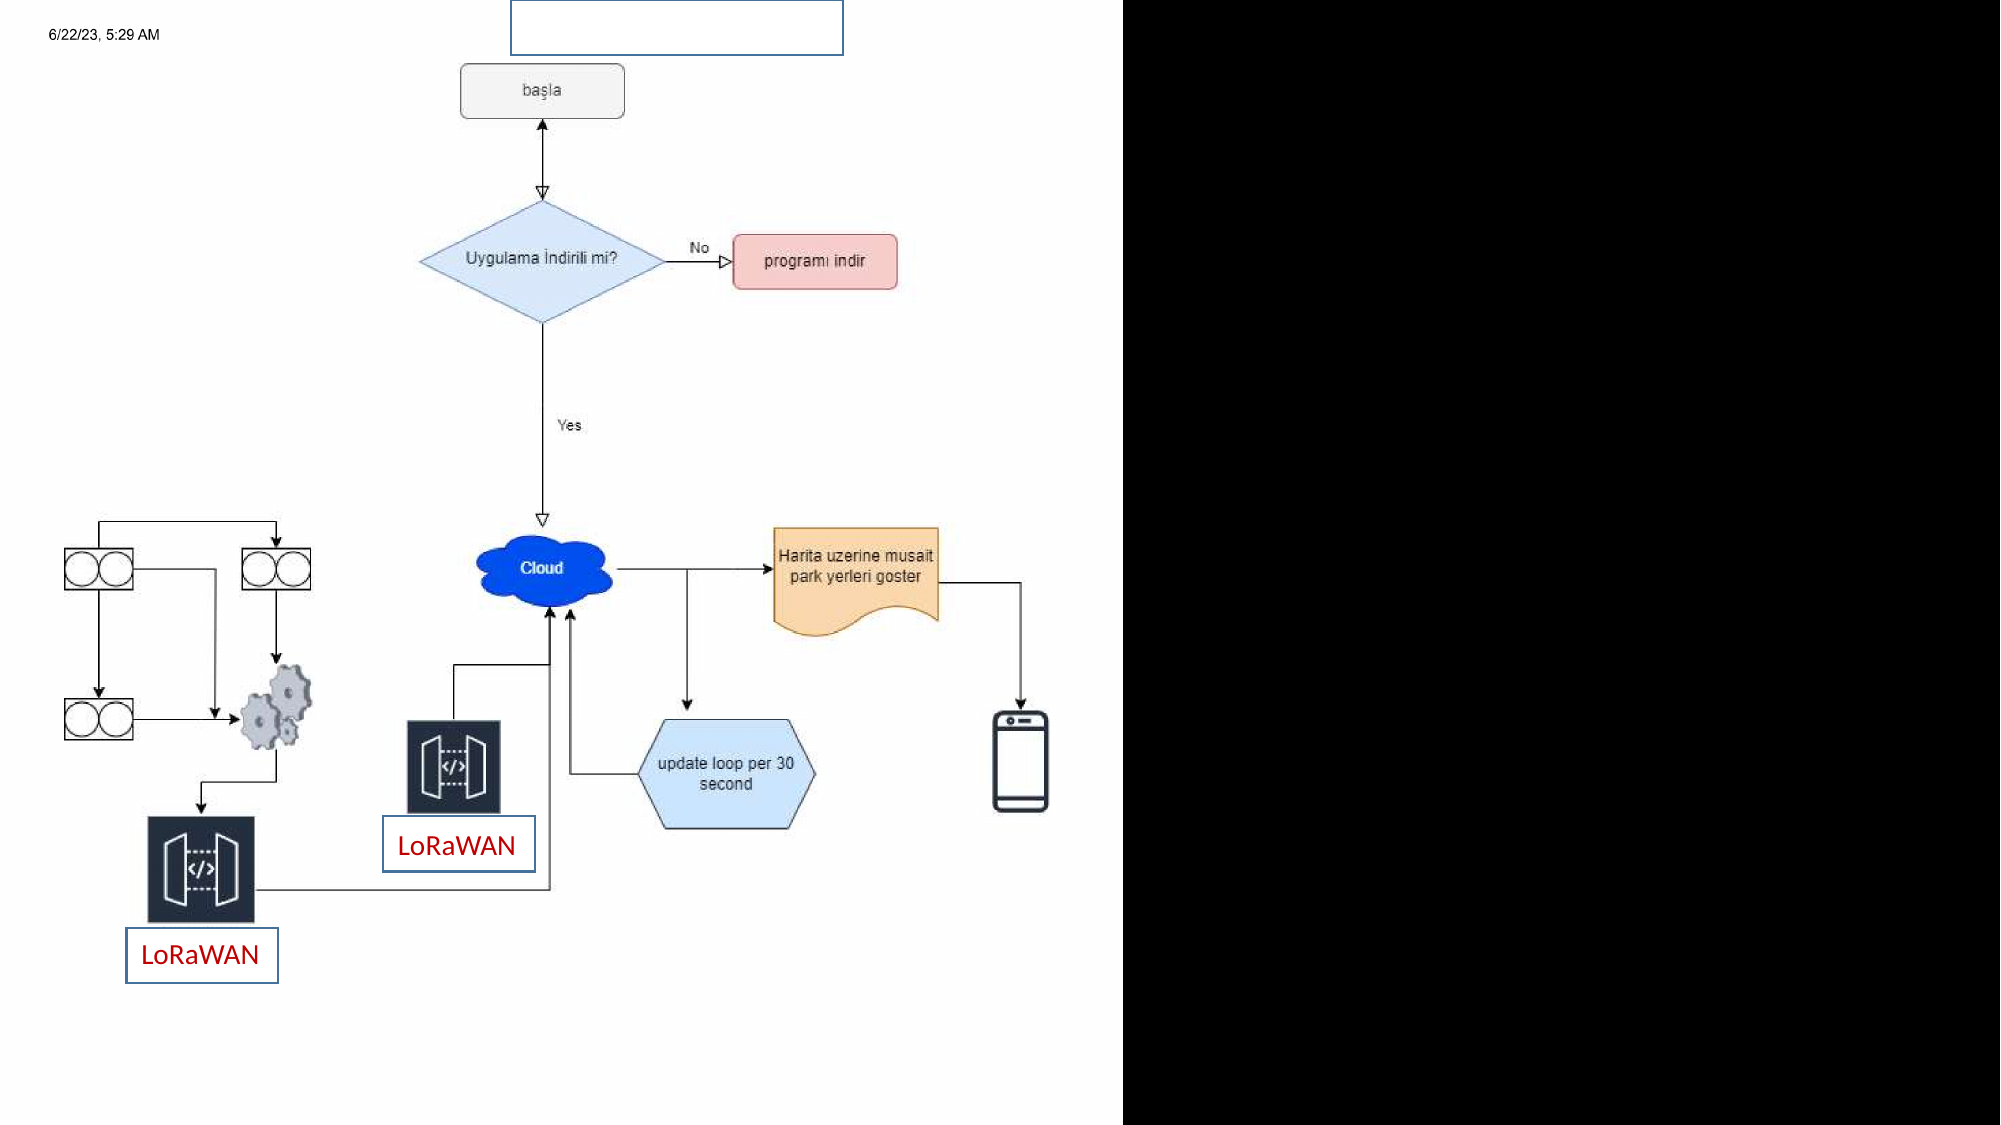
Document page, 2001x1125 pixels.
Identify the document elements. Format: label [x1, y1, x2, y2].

picture [0, 0, 1123, 1125]
